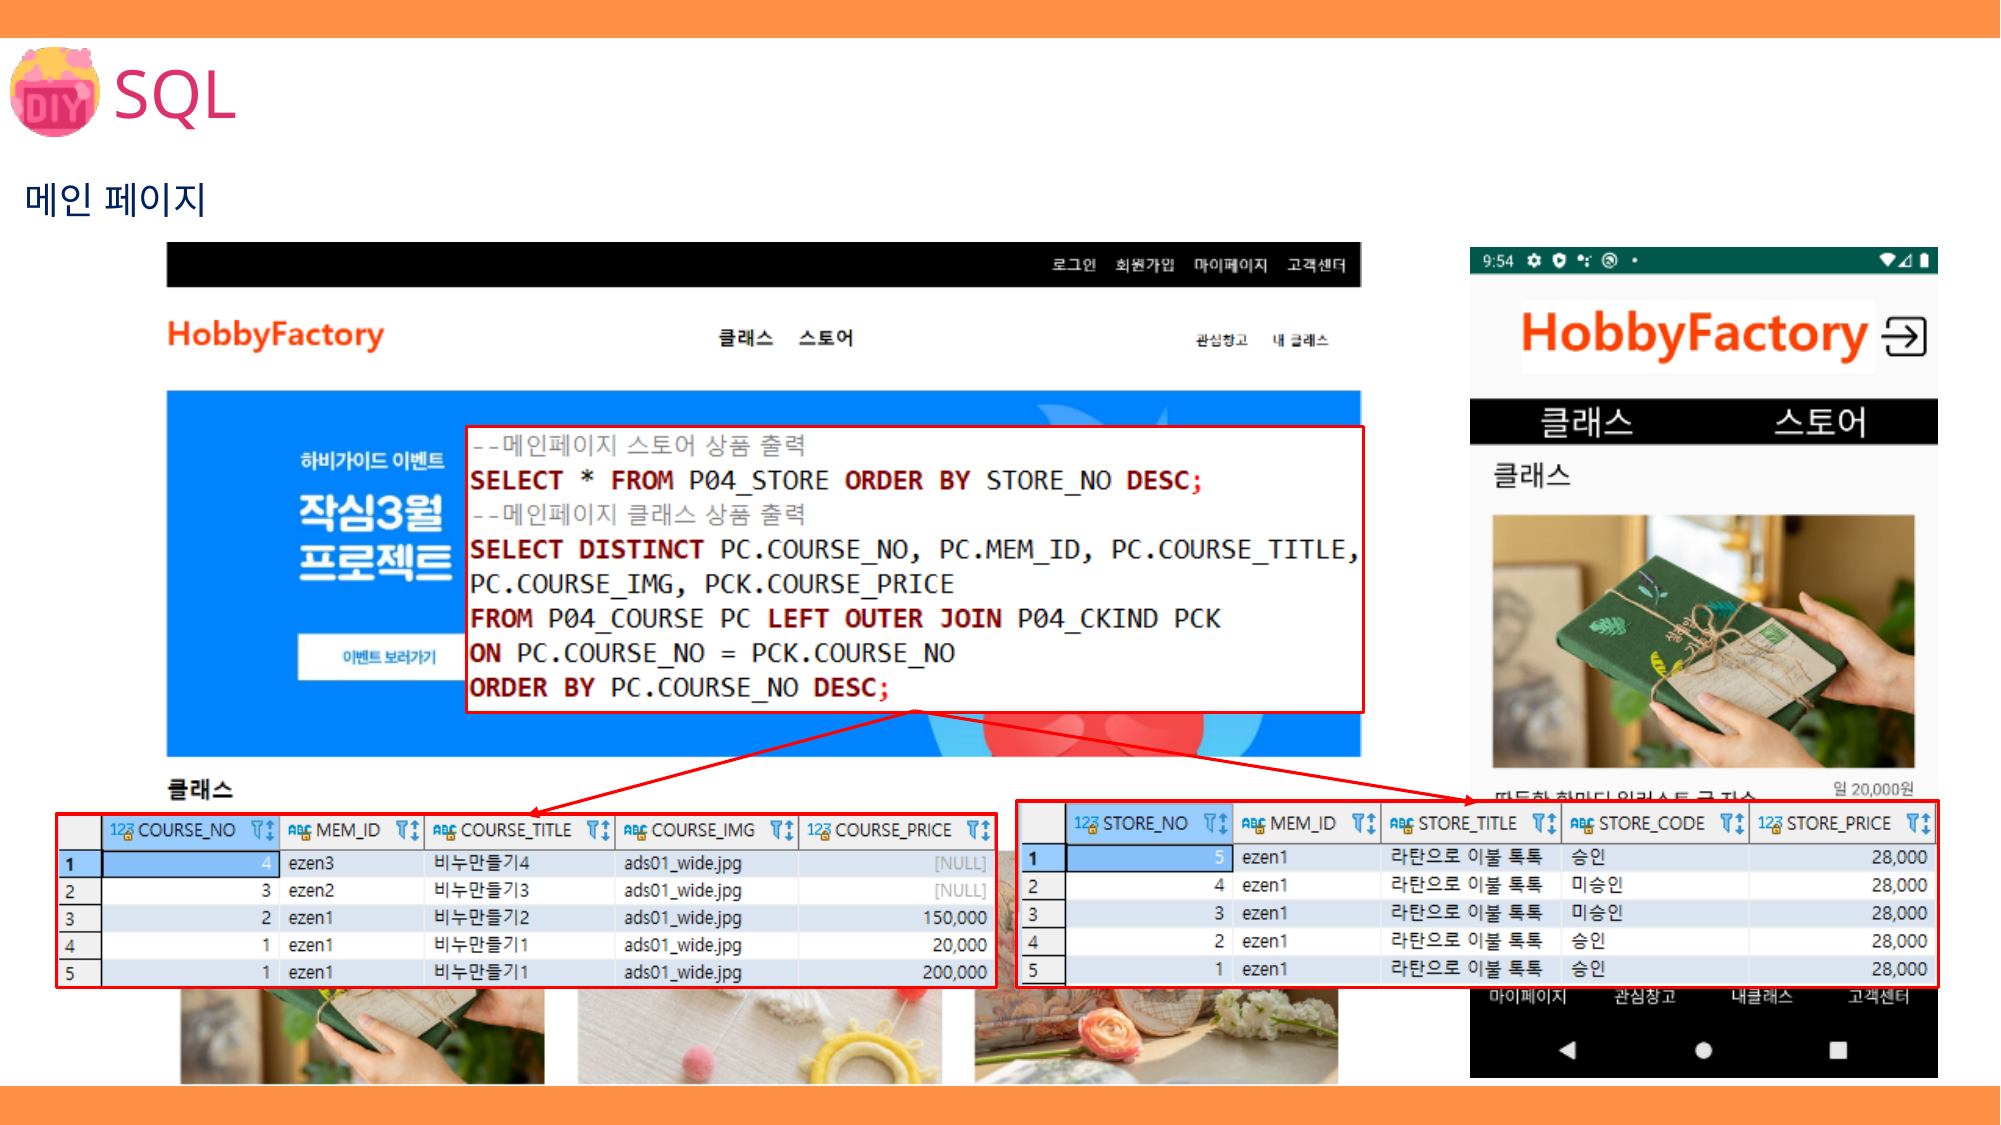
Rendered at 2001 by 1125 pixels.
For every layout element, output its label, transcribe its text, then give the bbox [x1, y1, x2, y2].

text_box [0, 38, 2000, 1086]
picture [9, 47, 100, 137]
text_box SQL [99, 43, 515, 139]
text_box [914, 710, 1478, 803]
picture [58, 242, 1938, 1086]
text_box 메인 페이지 [9, 169, 1466, 230]
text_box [526, 710, 915, 816]
